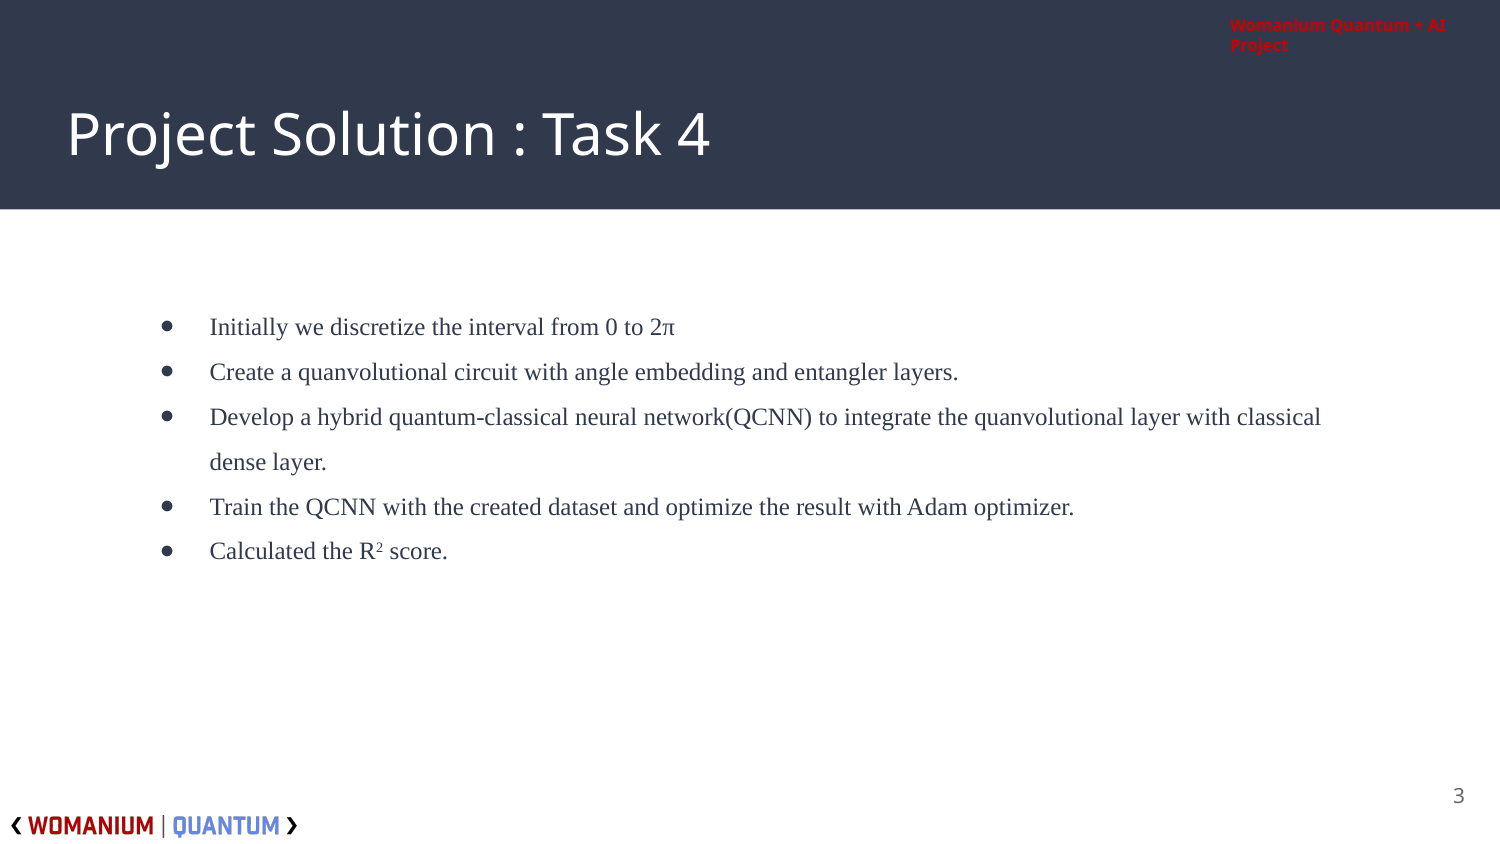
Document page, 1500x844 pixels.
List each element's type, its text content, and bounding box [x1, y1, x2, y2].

text_box Womanium Quantum + AI Project [1215, 0, 1500, 34]
slide_number ‹#› [1389, 764, 1480, 830]
picture [10, 815, 297, 838]
text_box Initially we discretize the interval from 0 to 2π Create a quanvolutional circuit with angle embedding and entangler layers. Develop a hybrid quantum-classical neural network(QCNN) to integrate the quanvolutional layer with classical dense layer. Train the QCNN with the created dataset and optimize the result with Adam optimizer. Calculated the R2 score. [119, 280, 1390, 723]
title Project Solution : Task 4 [51, 82, 1449, 185]
